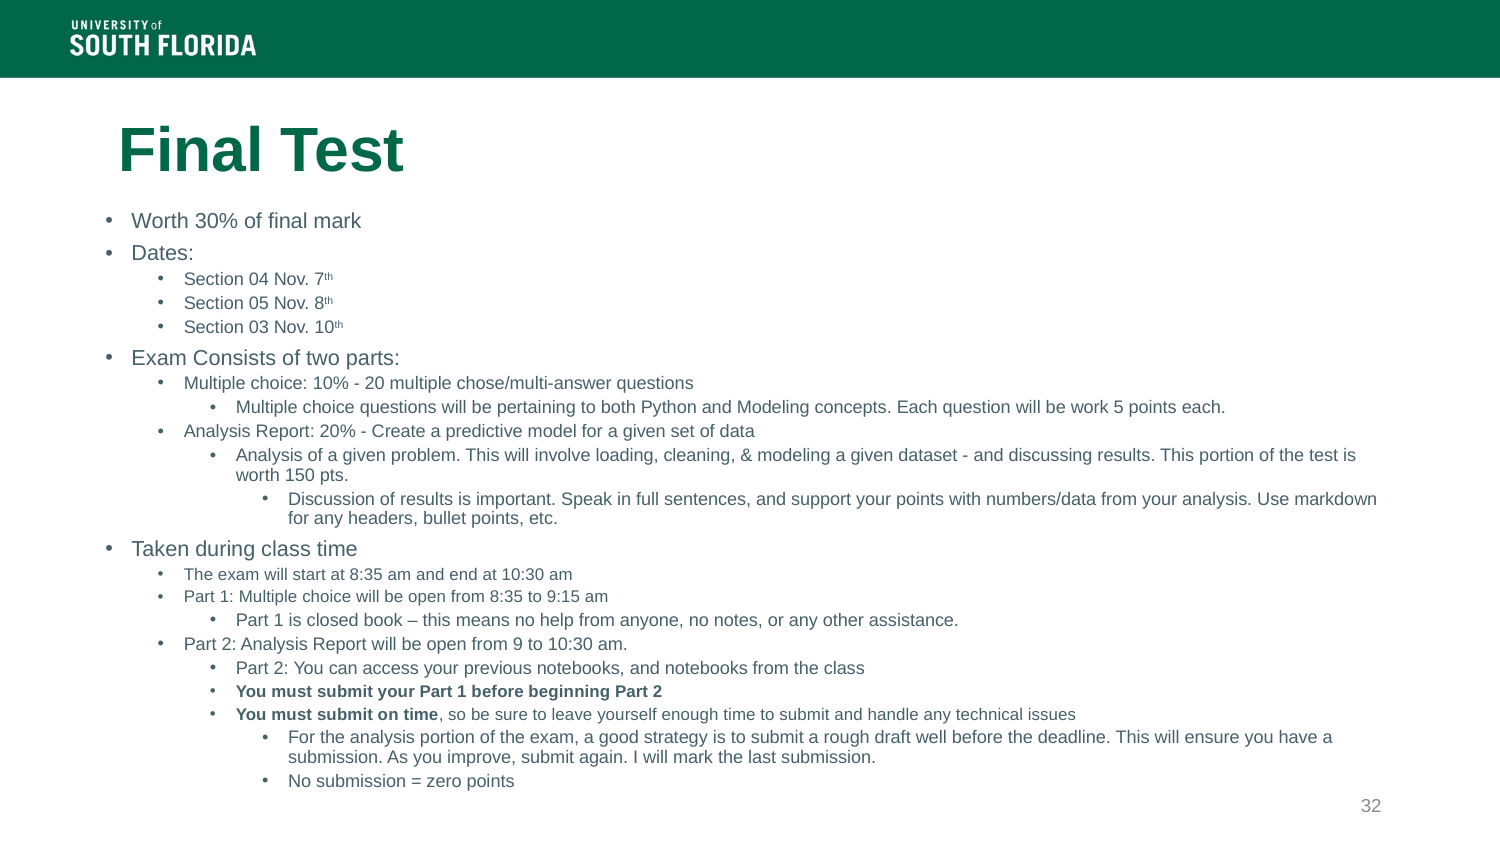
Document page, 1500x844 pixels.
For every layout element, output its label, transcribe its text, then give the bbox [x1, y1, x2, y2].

list Worth 30% of final mark Dates: Section 04 Nov. 7th Section 05 Nov. 8th Section 03 Nov. 10th Exam Consists of two parts: Multiple choice: 10% - 20 multiple chose/multi-answer questions Multiple choice questions will be pertaining to both Python and Modeling concepts. Each question will be work 5 points each. Analysis Report: 20% - Create a predictive model for a given set of data Analysis of a given problem. This will involve loading, cleaning, & modeling a given dataset - and discussing results. This portion of the test is worth 150 pts. Discussion of results is important. Speak in full sentences, and support your points with numbers/data from your analysis. Use markdown for any headers, bullet points, etc. Taken during class time The exam will start at 8:35 am and end at 10:30 am Part 1: Multiple choice will be open from 8:35 to 9:15 am Part 1 is closed book – this means no help from anyone, no notes, or any other assistance. Part 2: Analysis Report will be open from 9 to 10:30 am. Part 2: You can access your previous notebooks, and notebooks from the class You must submit your Part 1 before beginning Part 2 You must submit on time, so be sure to leave yourself enough time to submit and handle any technical issues For the analysis portion of the exam, a good strategy is to submit a rough draft well before the deadline. This will ensure you have a submission. As you improve, submit again. I will mark the last submission. No submission = zero points [90, 202, 1410, 805]
title Final Test [103, 94, 1397, 202]
picture [0, 0, 1500, 844]
slide_number 32 [1059, 782, 1397, 827]
